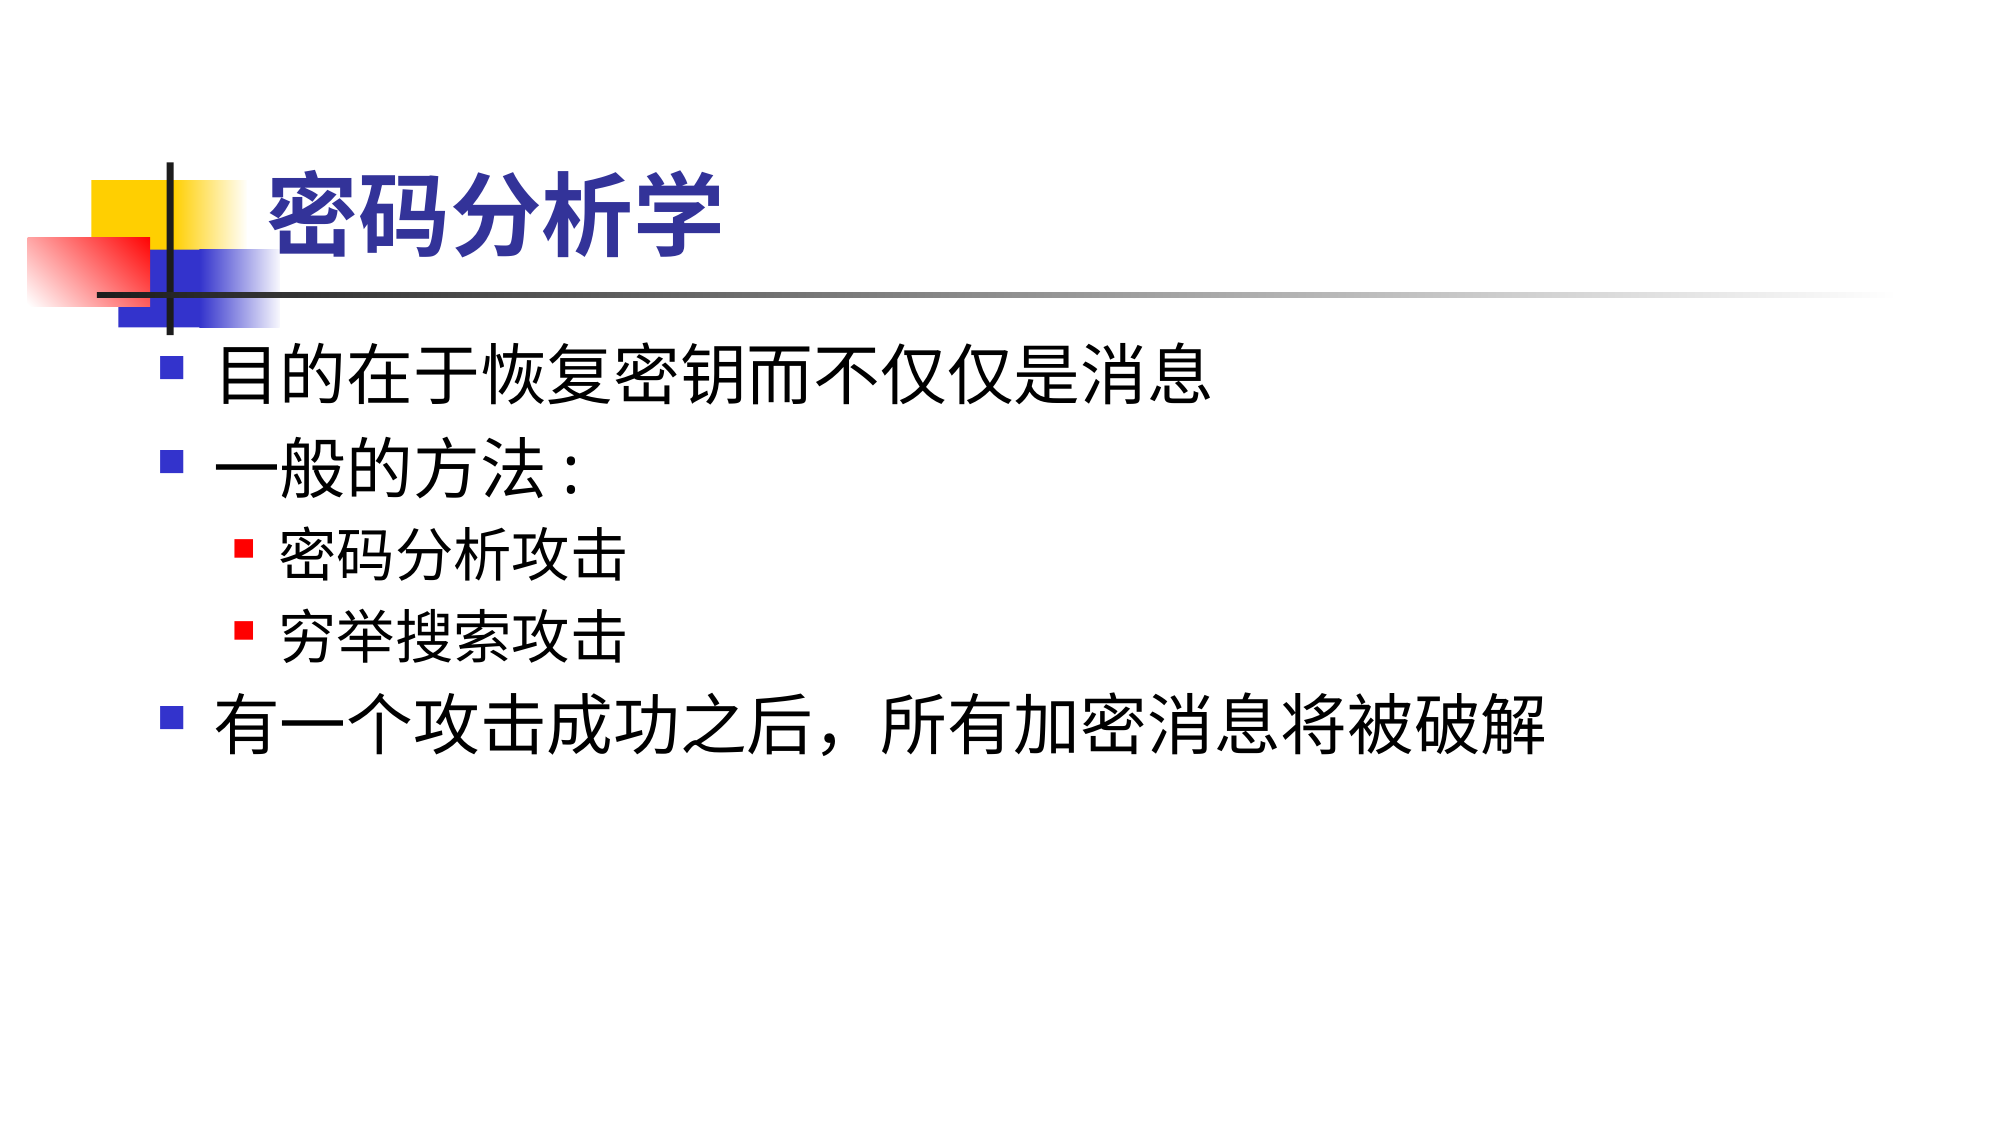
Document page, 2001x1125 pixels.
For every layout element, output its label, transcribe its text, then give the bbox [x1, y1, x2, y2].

title 密码分析学 [251, 35, 1957, 275]
list 目的在于恢复密钥而不仅仅是消息 一般的方法: 密码分析攻击 穷举搜索攻击 有一个攻击成功之后，所有加密消息将被破解 [141, 325, 1842, 1001]
